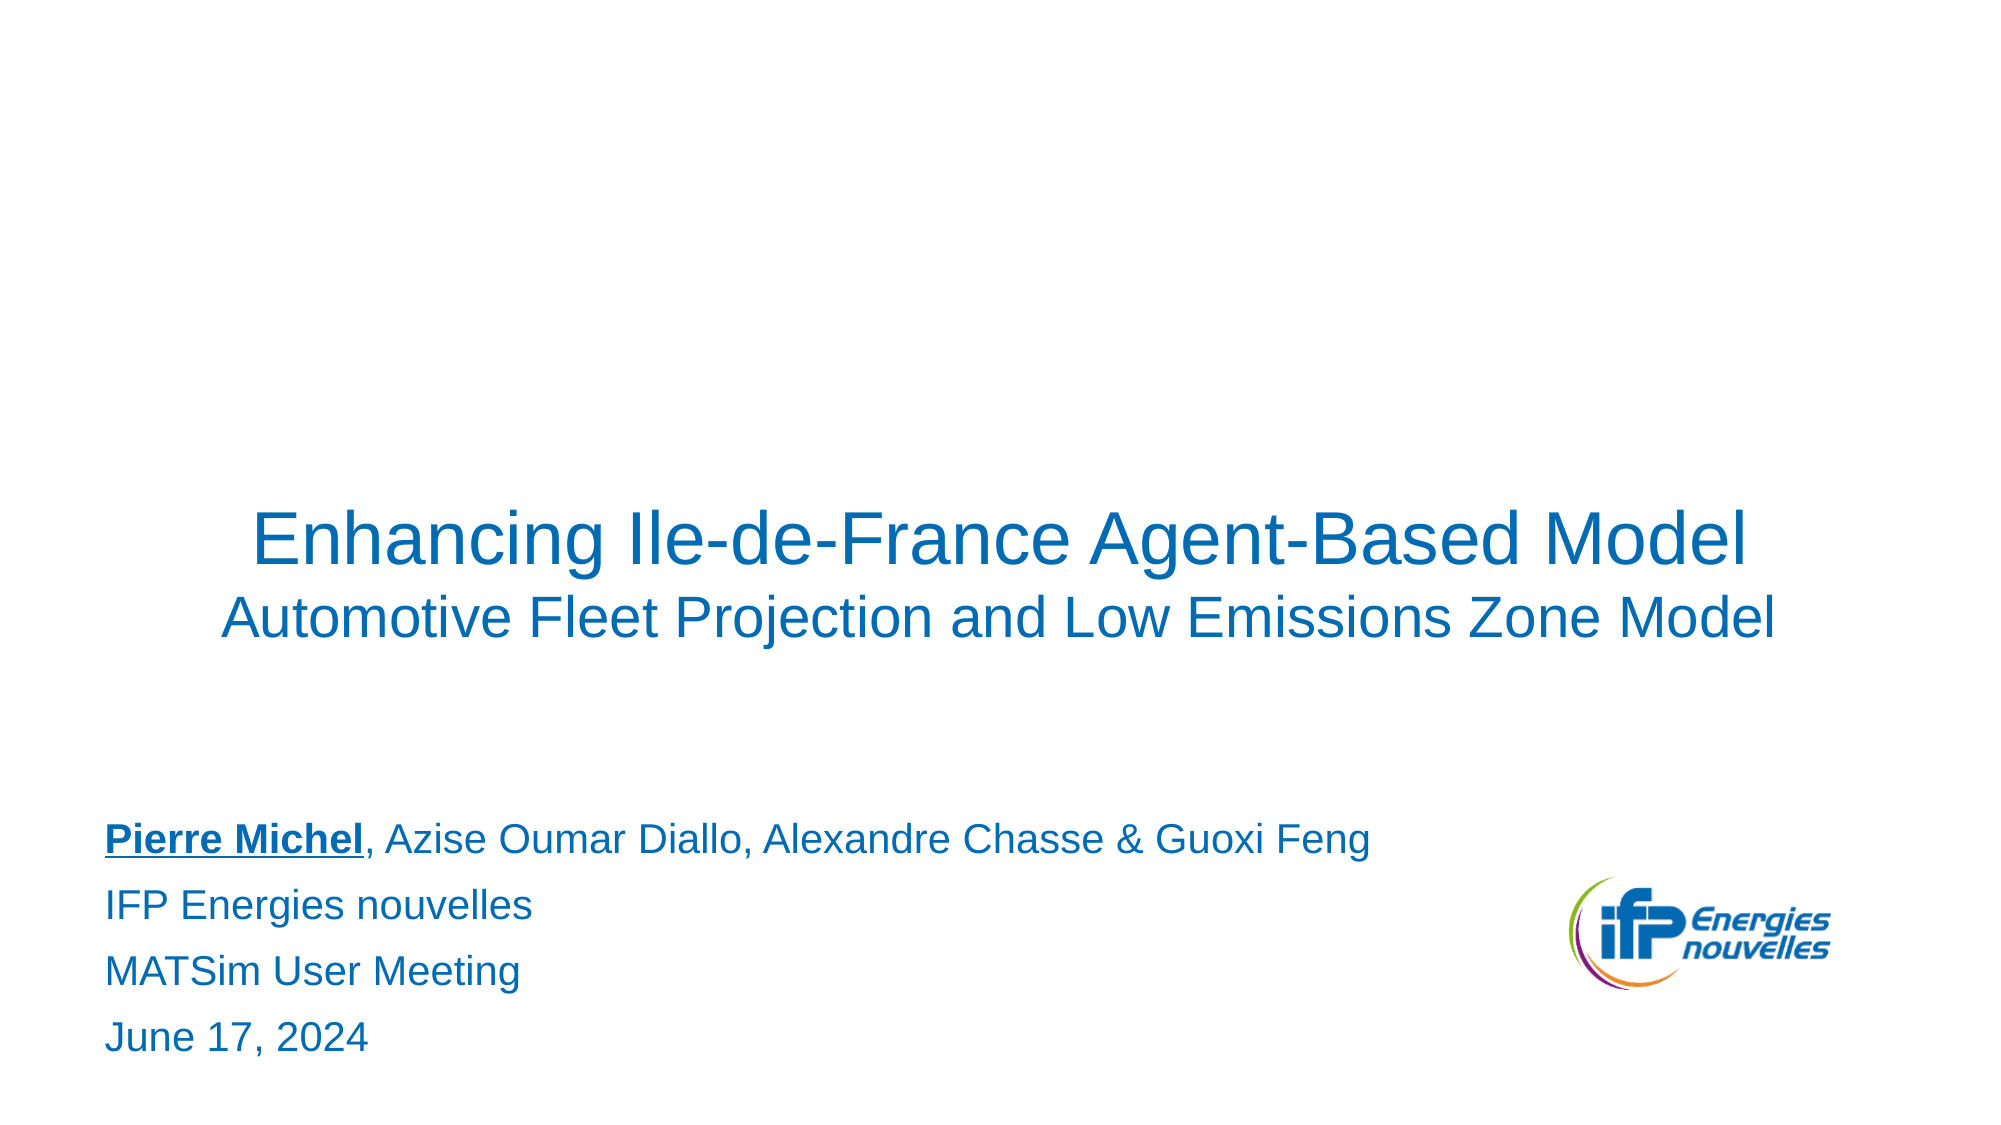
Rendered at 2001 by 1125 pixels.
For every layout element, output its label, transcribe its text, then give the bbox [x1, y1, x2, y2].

text_box Enhancing Ile-de-France Agent-Based Model Automotive Fleet Projection and Low Emissions Zone Model [146, 482, 1854, 657]
text_box Pierre Michel, Azise Oumar Diallo, Alexandre Chasse & Guoxi Feng IFP Energies nouvelles MATSim User Meeting June 17, 2024 [89, 810, 1911, 1087]
